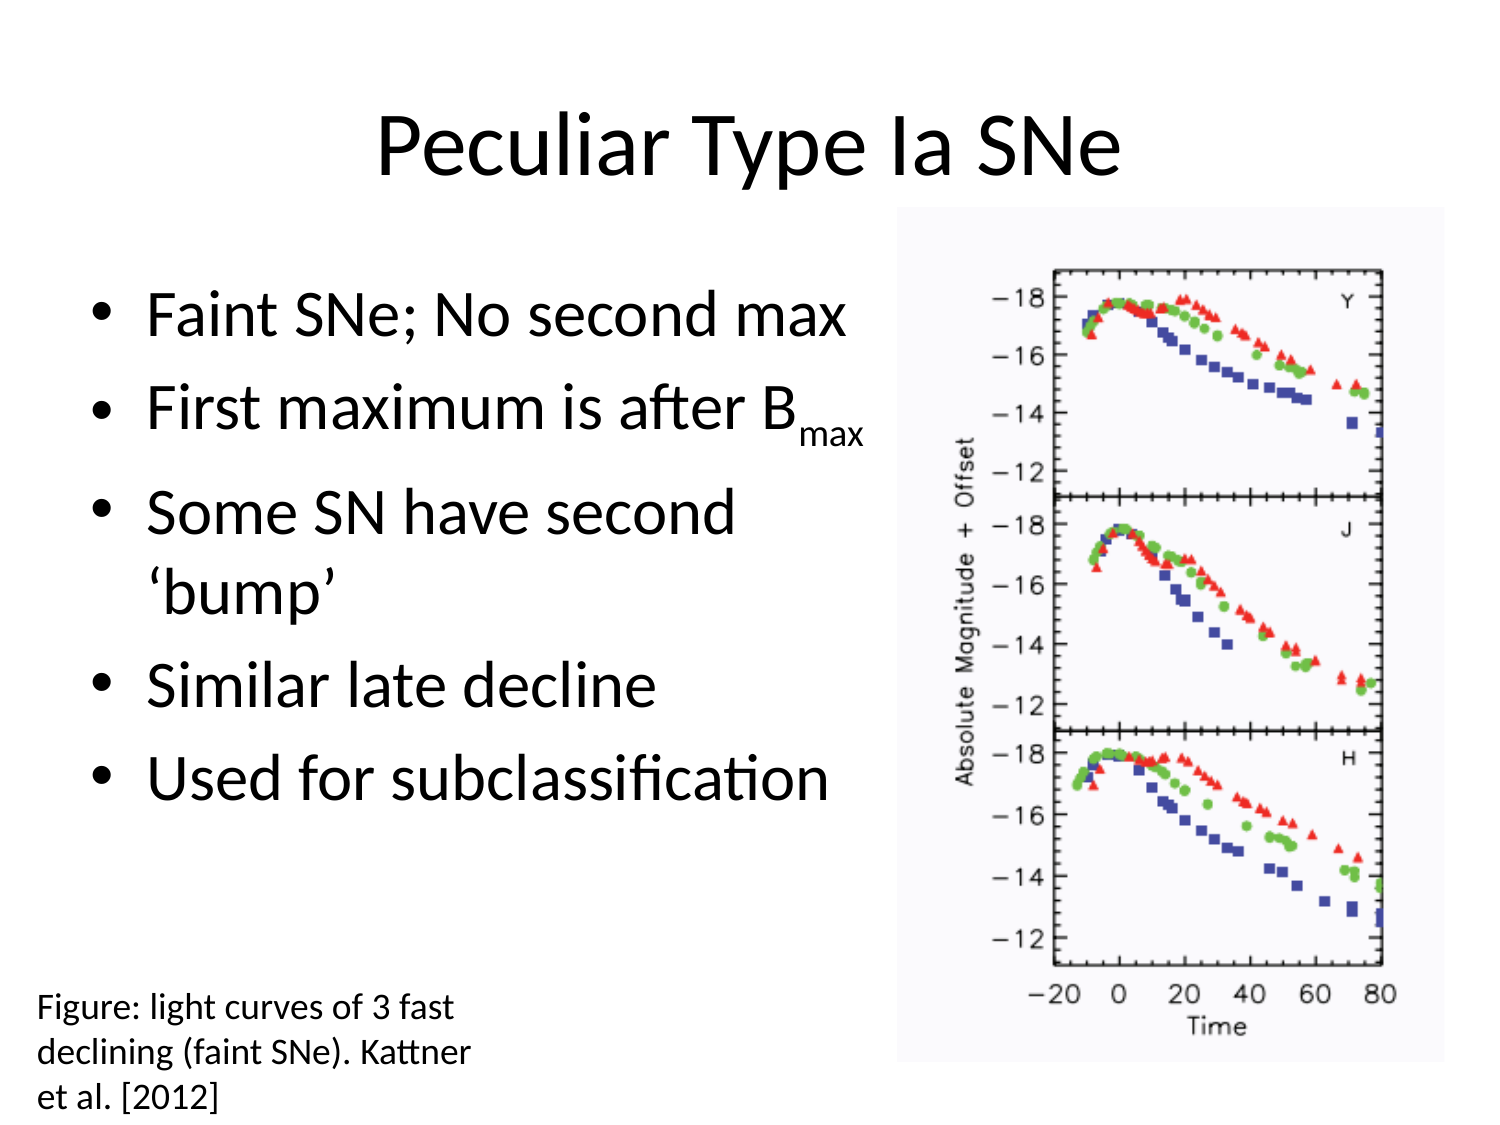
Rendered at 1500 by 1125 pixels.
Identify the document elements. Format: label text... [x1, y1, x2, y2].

picture [896, 207, 1450, 1062]
list Faint SNe; No second max First maximum is after Bmax Some SN have second ‘bump’ Similar late decline Used for subclassification [75, 262, 891, 1005]
title Peculiar Type Ia SNe [75, 45, 1425, 233]
text_box Figure: light curves of 3 fast declining (faint SNe). Kattner et al. [2012] [22, 974, 525, 1125]
